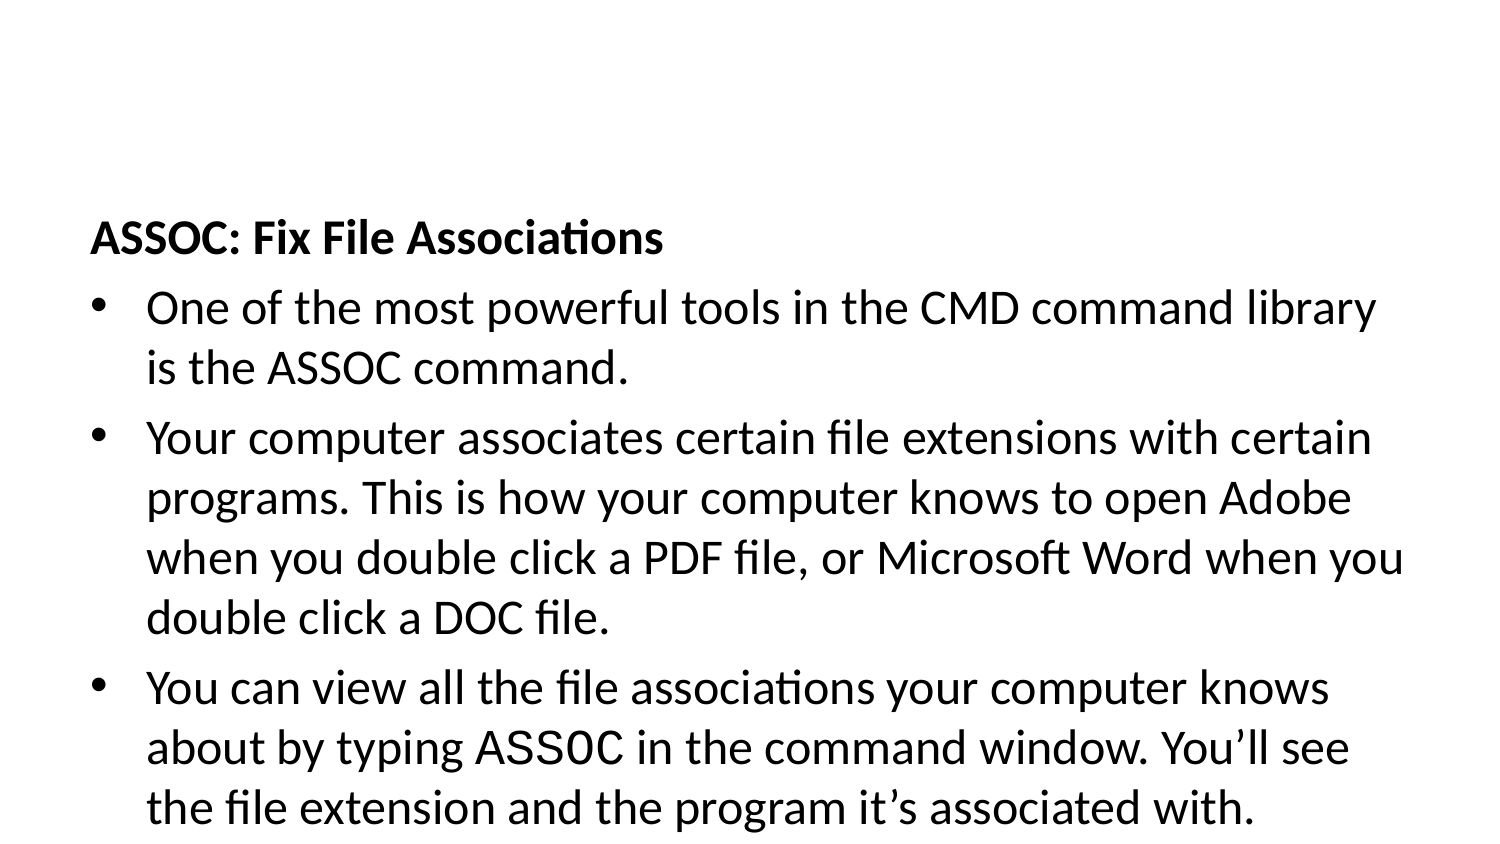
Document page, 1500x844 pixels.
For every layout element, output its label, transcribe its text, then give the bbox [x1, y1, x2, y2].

list ASSOC: Fix File Associations One of the most powerful tools in the CMD command library is the ASSOC command. Your computer associates certain file extensions with certain programs. This is how your computer knows to open Adobe when you double click a PDF file, or Microsoft Word when you double click a DOC file. You can view all the file associations your computer knows about by typing ASSOC in the command window. You’ll see the file extension and the program it’s associated with. You can set the association by typing something like assoc .doc=Word.Document.8. [75, 196, 1425, 754]
